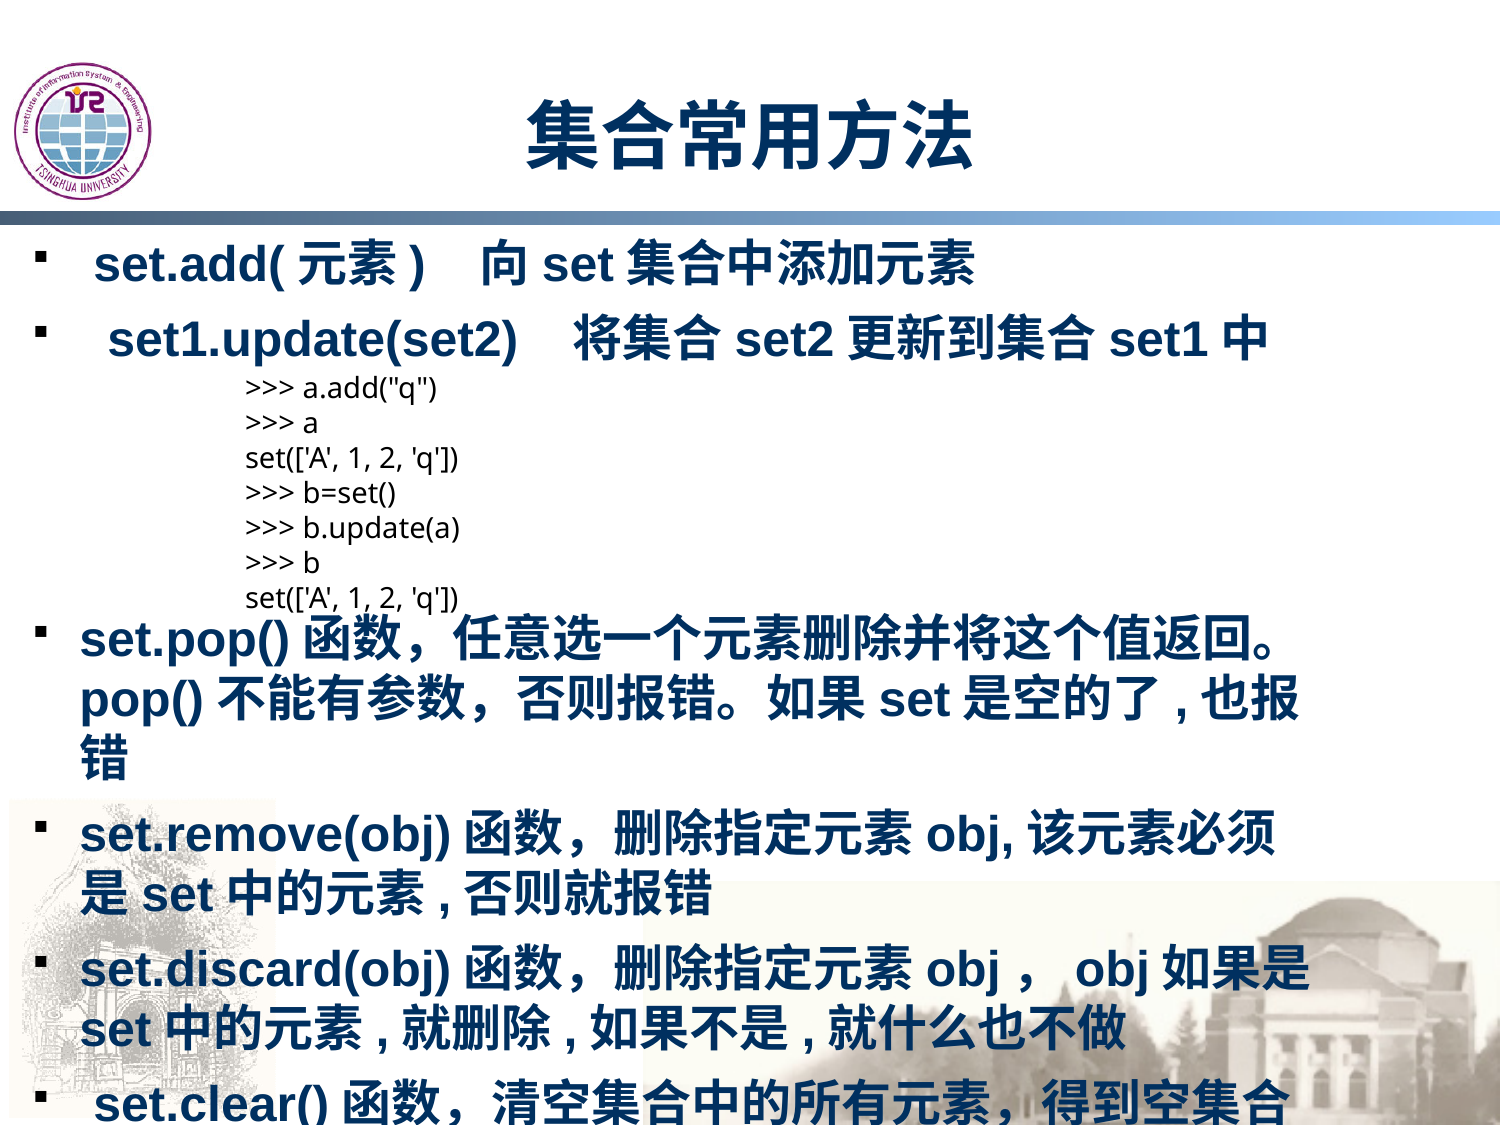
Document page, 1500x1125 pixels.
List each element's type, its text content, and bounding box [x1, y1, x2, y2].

list set.add(元素) 向set集合中添加元素 set1.update(set2) 将集合set2更新到集合set1中 set.pop()函数，任意选一个元素删除并将这个值返回。pop()不能有参数，否则报错。如果set是空的了,也报错 set.remove(obj)函数，删除指定元素obj,该元素必须是set中的元素,否则就报错 set.discard(obj)函数，删除指定元素obj，obj如果是set中的元素,就删除,如果不是,就什么也不做 set.clear()函数，清空集合中的所有元素，得到空集合 [17, 223, 1334, 1087]
picture [9, 798, 276, 1118]
picture [0, 54, 160, 204]
title 集合常用方法 [161, 49, 1339, 188]
text_box >>> a.add("q") >>> a set(['A', 1, 2, 'q']) >>> b=set() >>> b.update(a) >>> b set(['A', 1, 2, 'q']) [230, 361, 656, 622]
picture [643, 881, 1500, 1125]
